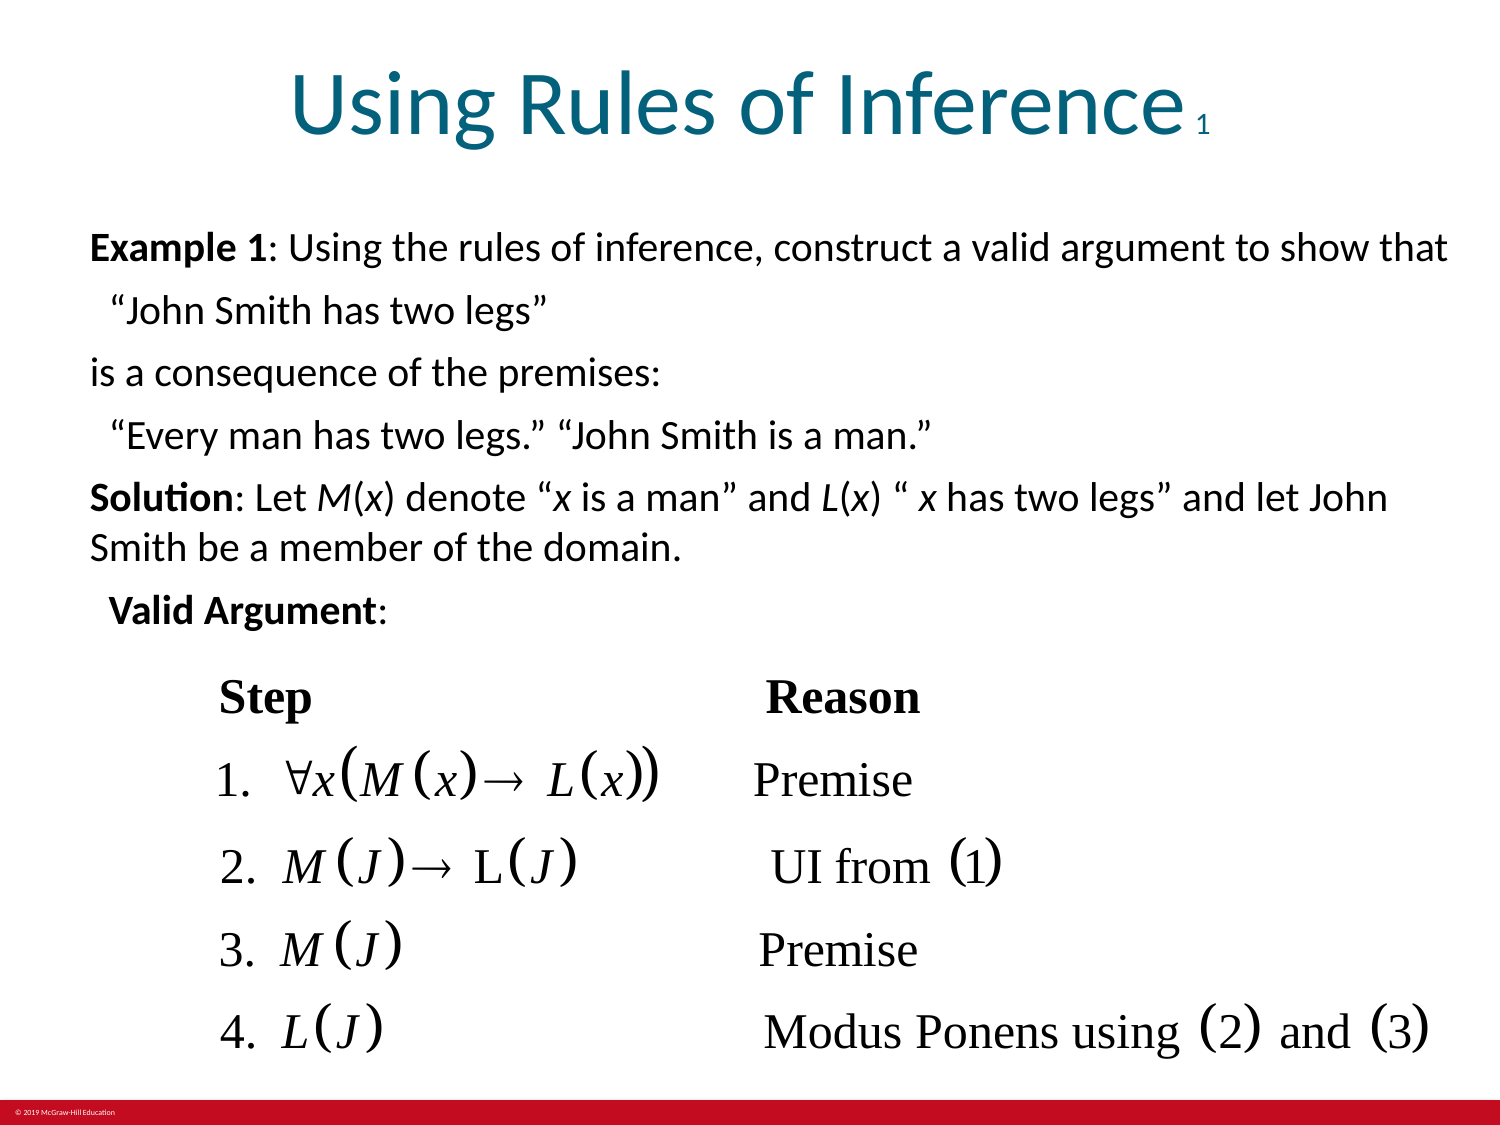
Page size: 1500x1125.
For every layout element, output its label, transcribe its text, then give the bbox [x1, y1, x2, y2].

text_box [212, 670, 1438, 1076]
title Using Rules of Inference 1 [0, 0, 1500, 195]
list Example 1: Using the rules of inference, construct a valid argument to show that “John Smith has two legs” is a consequence of the premises: “Every man has two legs.” “John Smith is a man.” Solution: Let M(x) denote “x is a man” and L(x) “ x has two legs” and let John Smith be a member of the domain. Valid Argument: [75, 212, 1469, 644]
